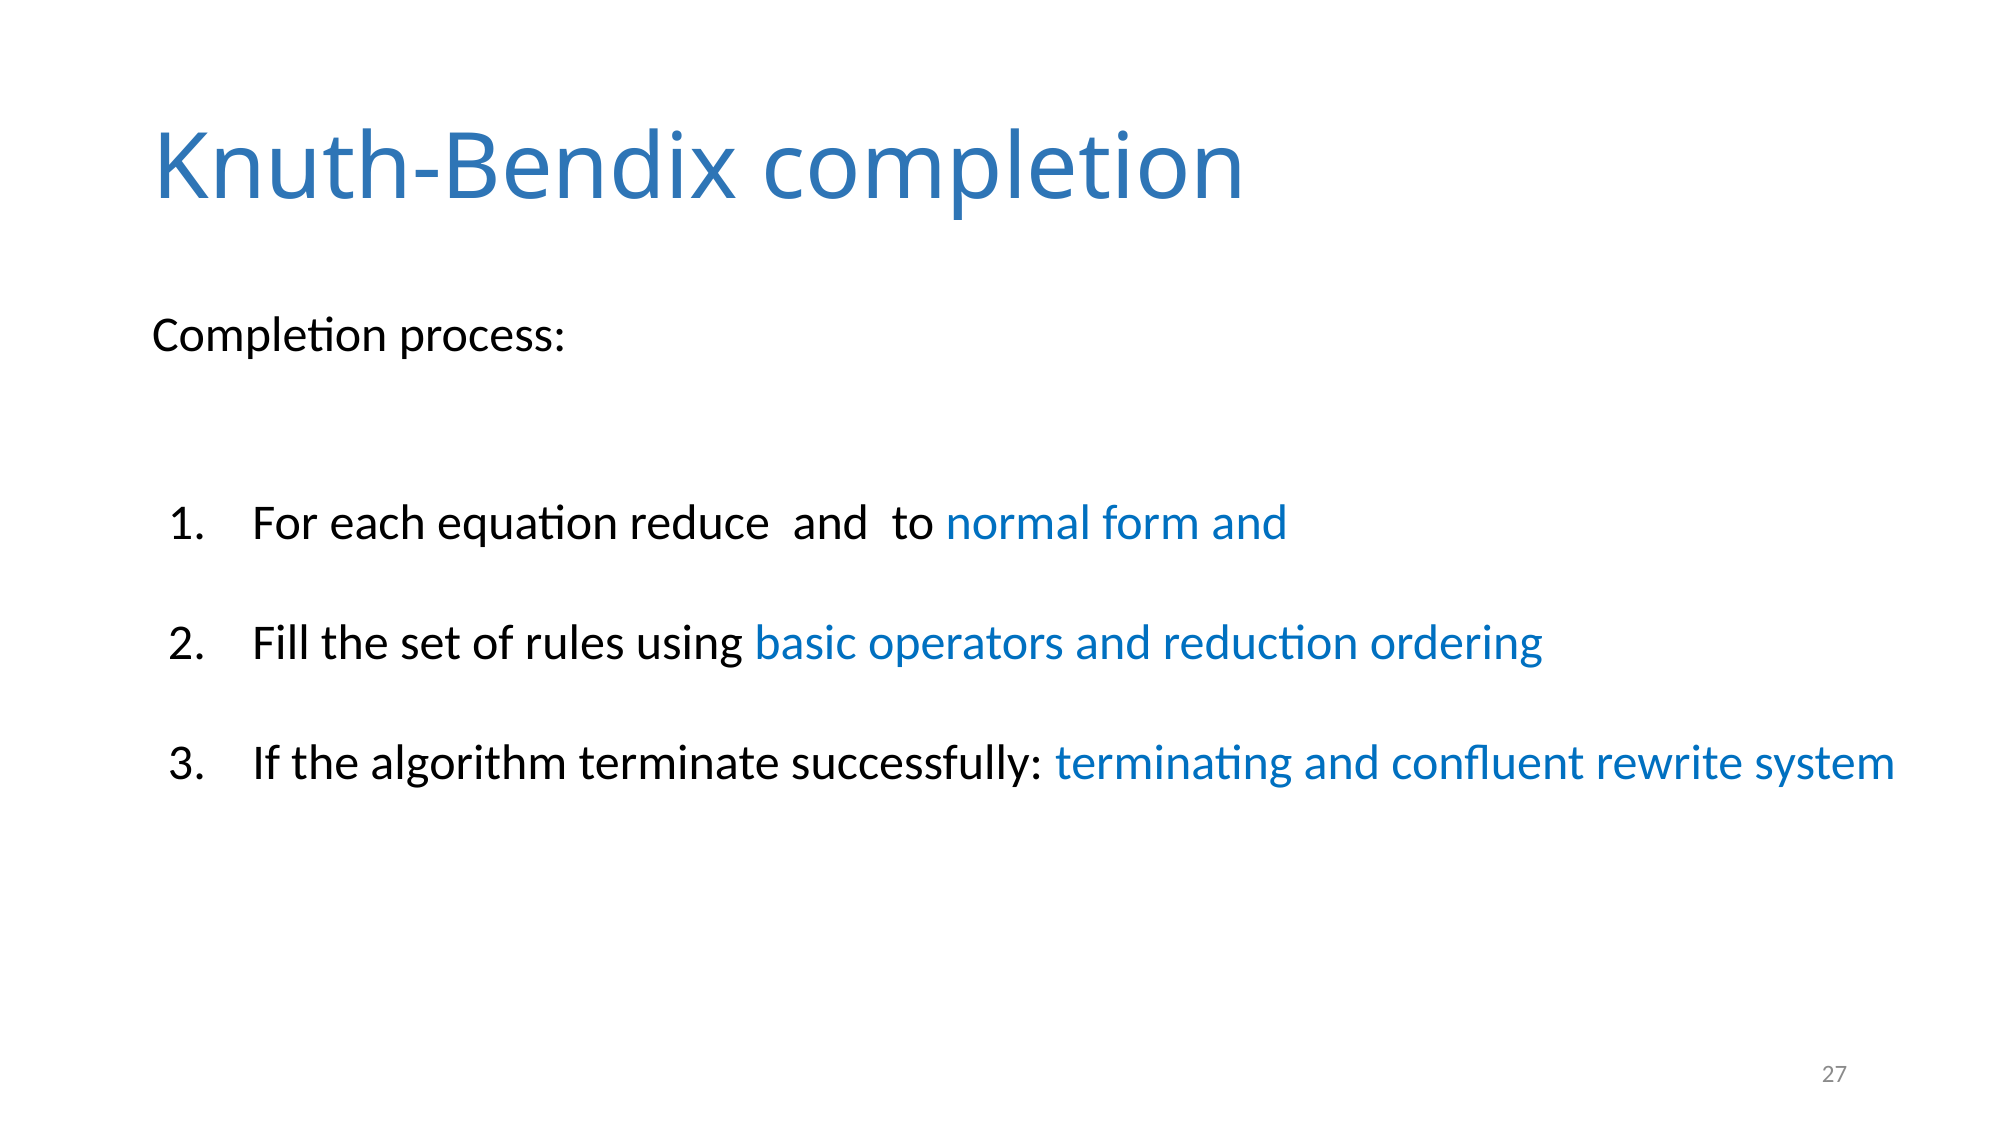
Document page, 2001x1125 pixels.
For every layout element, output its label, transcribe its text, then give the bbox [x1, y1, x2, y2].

text_box Completion process: [137, 294, 729, 370]
slide_number 27 [1412, 1042, 1863, 1103]
title Knuth-Bendix completion [137, 59, 1863, 278]
